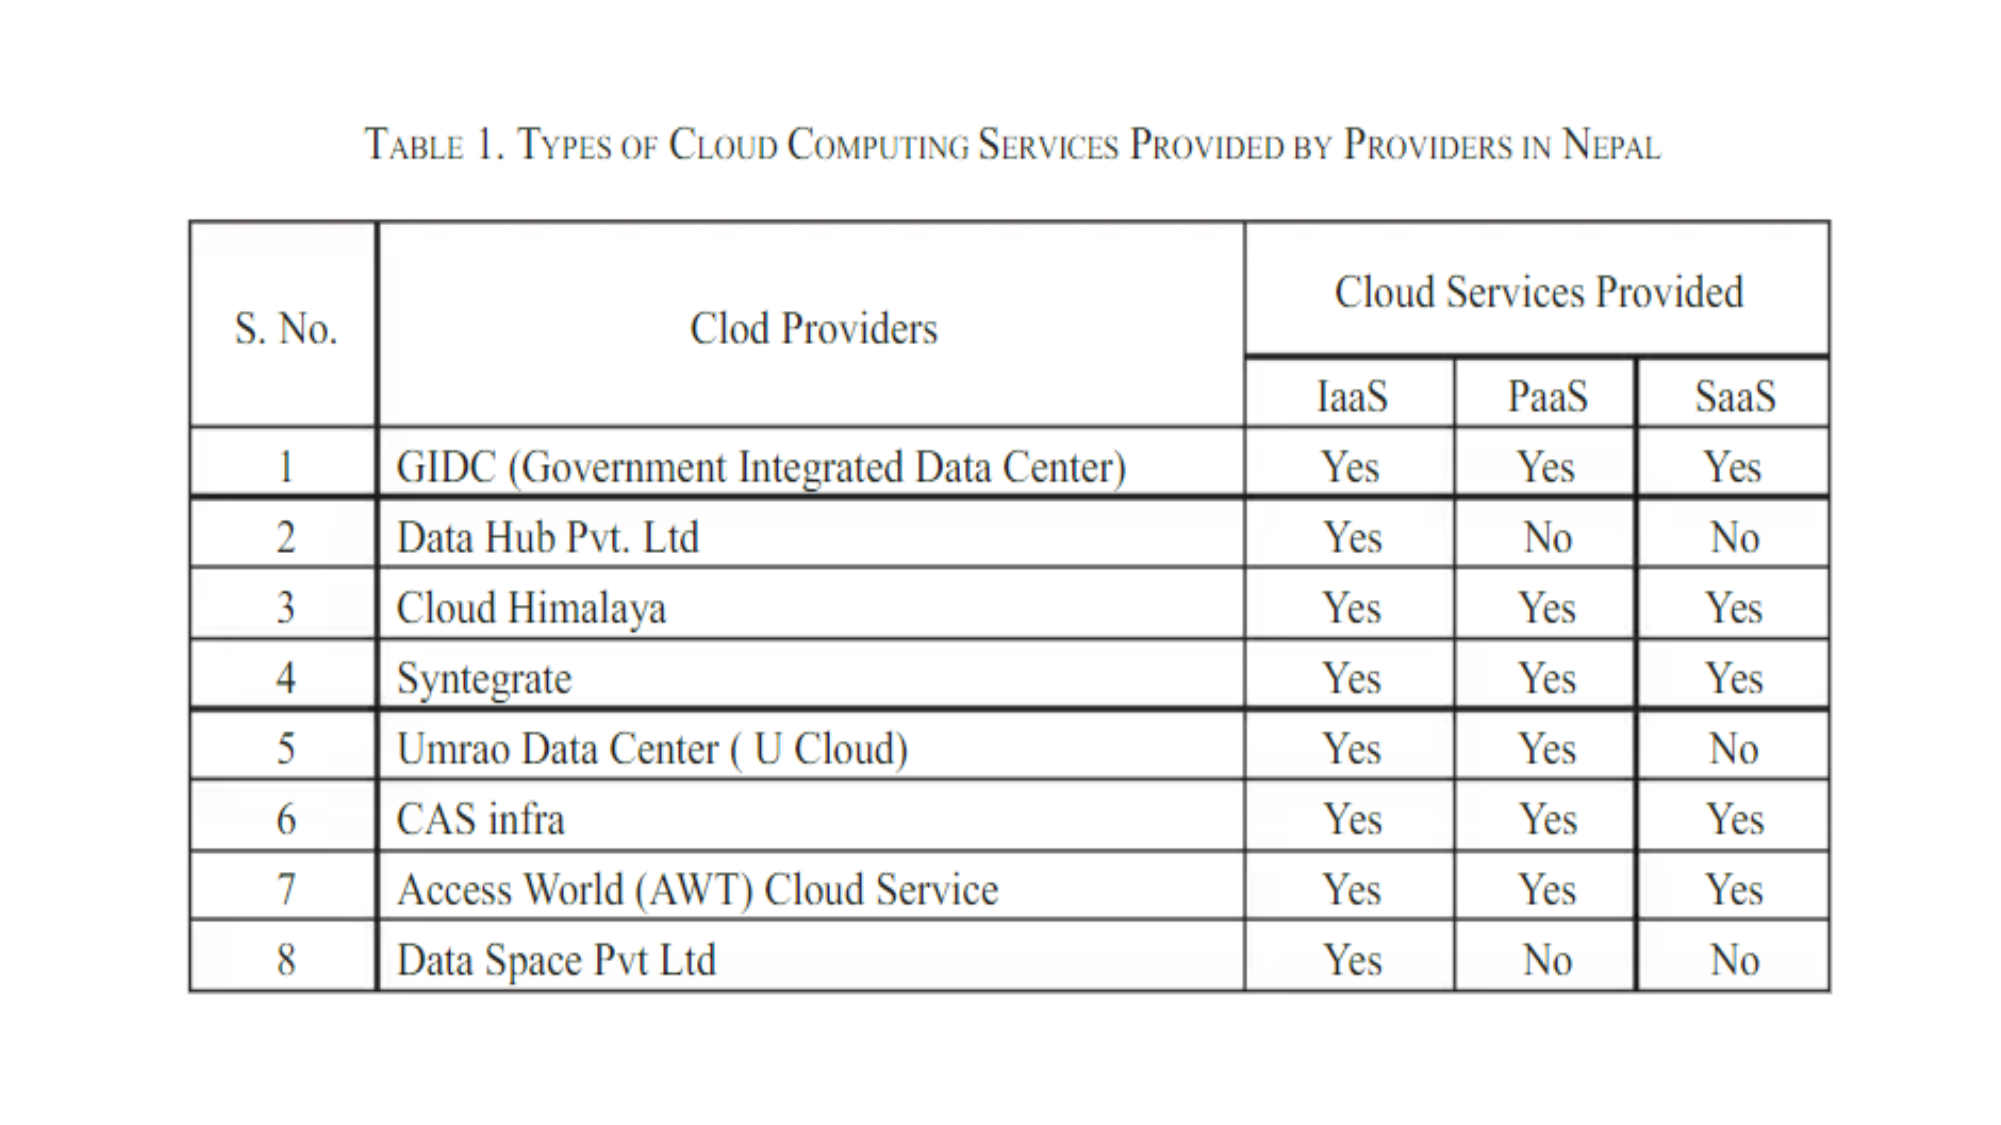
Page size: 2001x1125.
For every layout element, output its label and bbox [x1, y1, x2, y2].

picture [134, 72, 1869, 1046]
